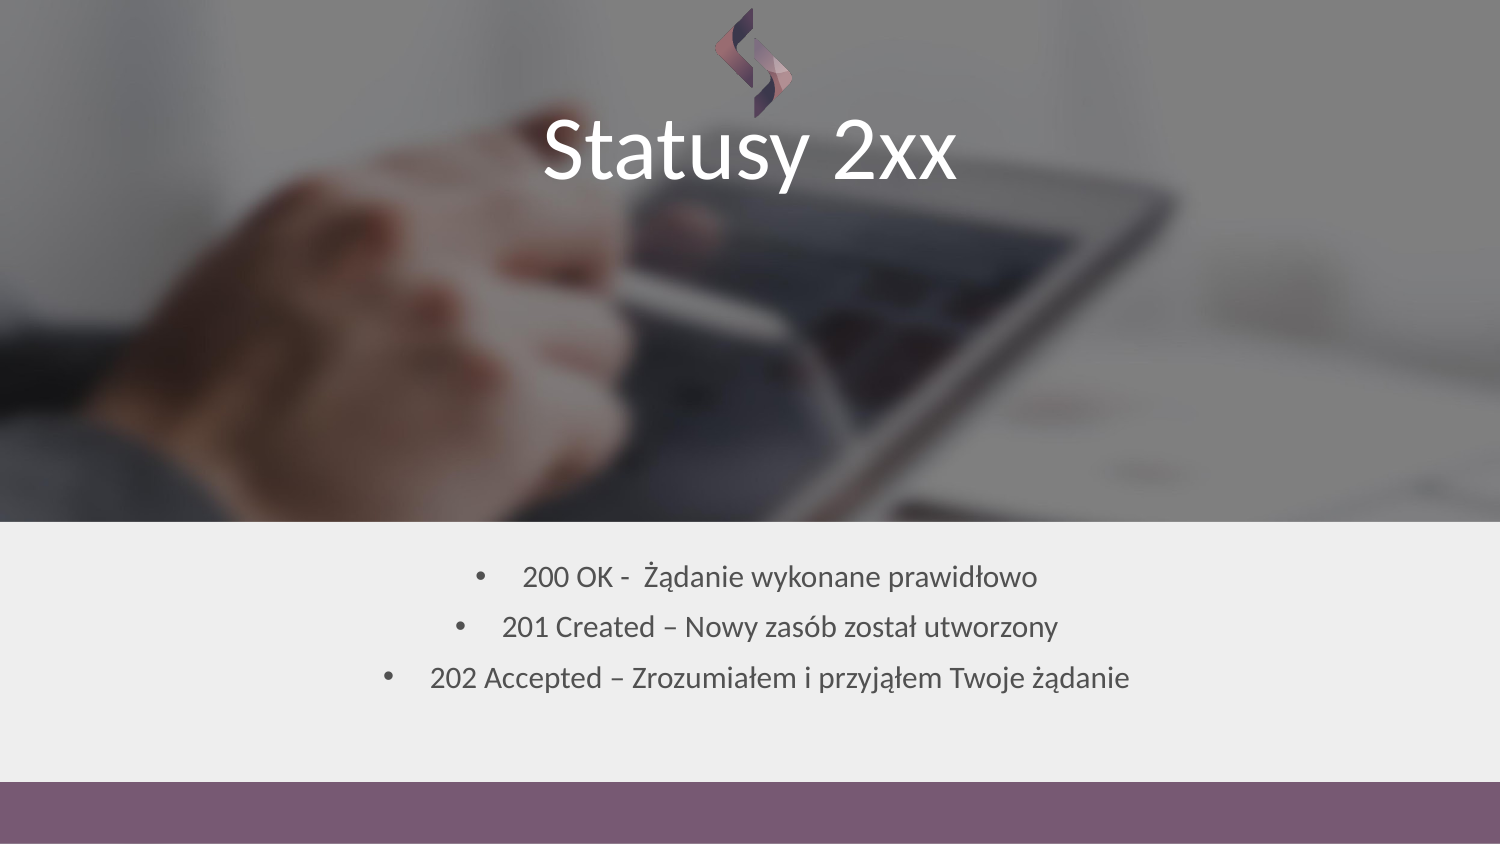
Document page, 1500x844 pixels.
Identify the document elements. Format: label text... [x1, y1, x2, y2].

picture [0, 0, 1500, 521]
list 200 OK - Żądanie wykonane prawidłowo 201 Created – Nowy zasób został utworzony 202 Accepted – Zrozumiałem i przyjąłem Twoje żądanie [73, 549, 1441, 748]
title Statusy 2xx [441, 127, 1060, 211]
